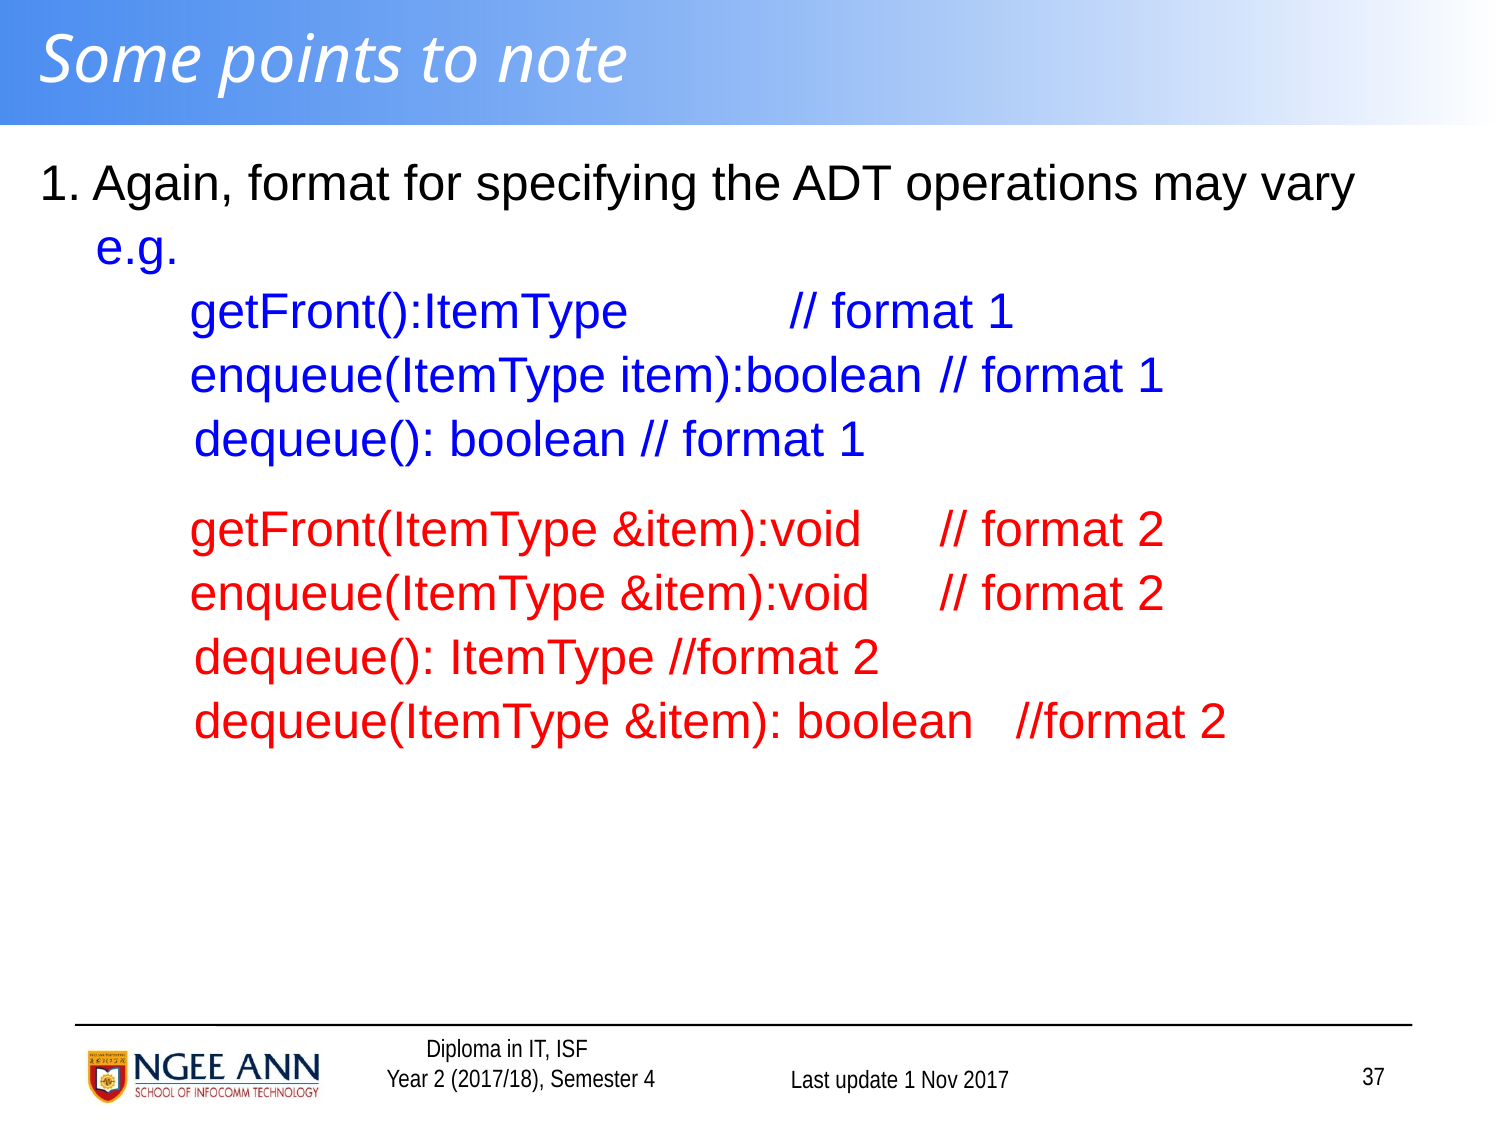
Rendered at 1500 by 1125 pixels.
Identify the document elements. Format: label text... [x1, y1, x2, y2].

title Some points to note [23, 0, 1500, 115]
text_box 1. Again, format for specifying the ADT operations may vary e.g. getFront():ItemType // format 1 enqueue(ItemType item):boolean // format 1 dequeue(): boolean // format 1 getFront(ItemType &item):void // format 2 enqueue(ItemType &item):void // format 2 dequeue(): ItemType //format 2 dequeue(ItemType &item): boolean //format 2 [24, 149, 1450, 988]
picture [62, 1028, 344, 1125]
